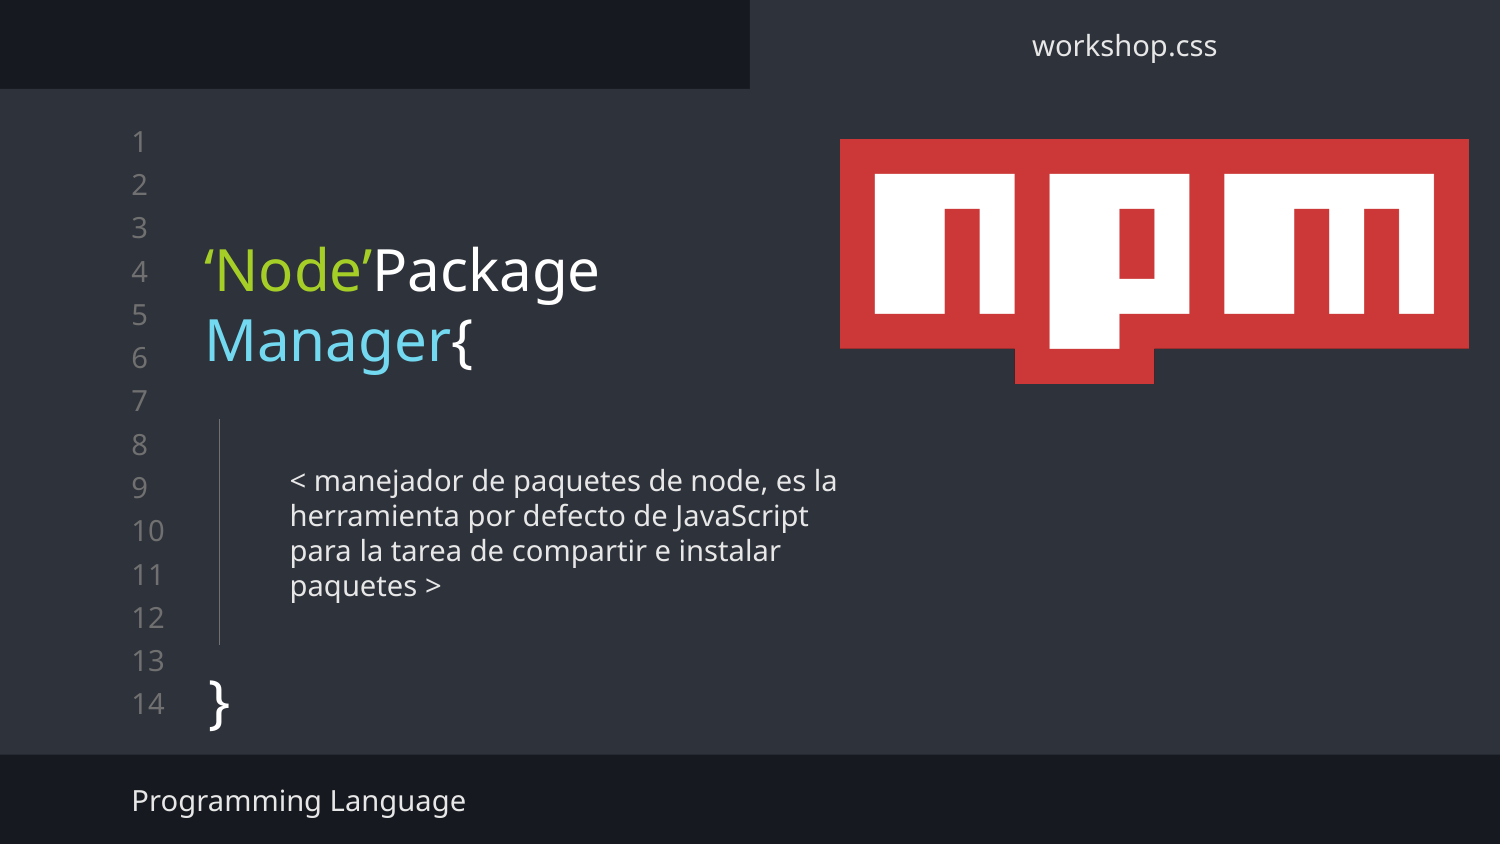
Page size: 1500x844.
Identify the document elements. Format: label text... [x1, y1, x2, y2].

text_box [177, 419, 262, 750]
subtitle workshop.css [750, 15, 1500, 74]
title ‘Node’Package Manager{ [189, 186, 841, 421]
subtitle < manejador de paquetes de node, es la herramienta por defecto de JavaScript para la tarea de compartir e instalar paquetes > [274, 448, 870, 616]
subtitle Programming Language [116, 770, 915, 829]
picture [840, 138, 1469, 384]
